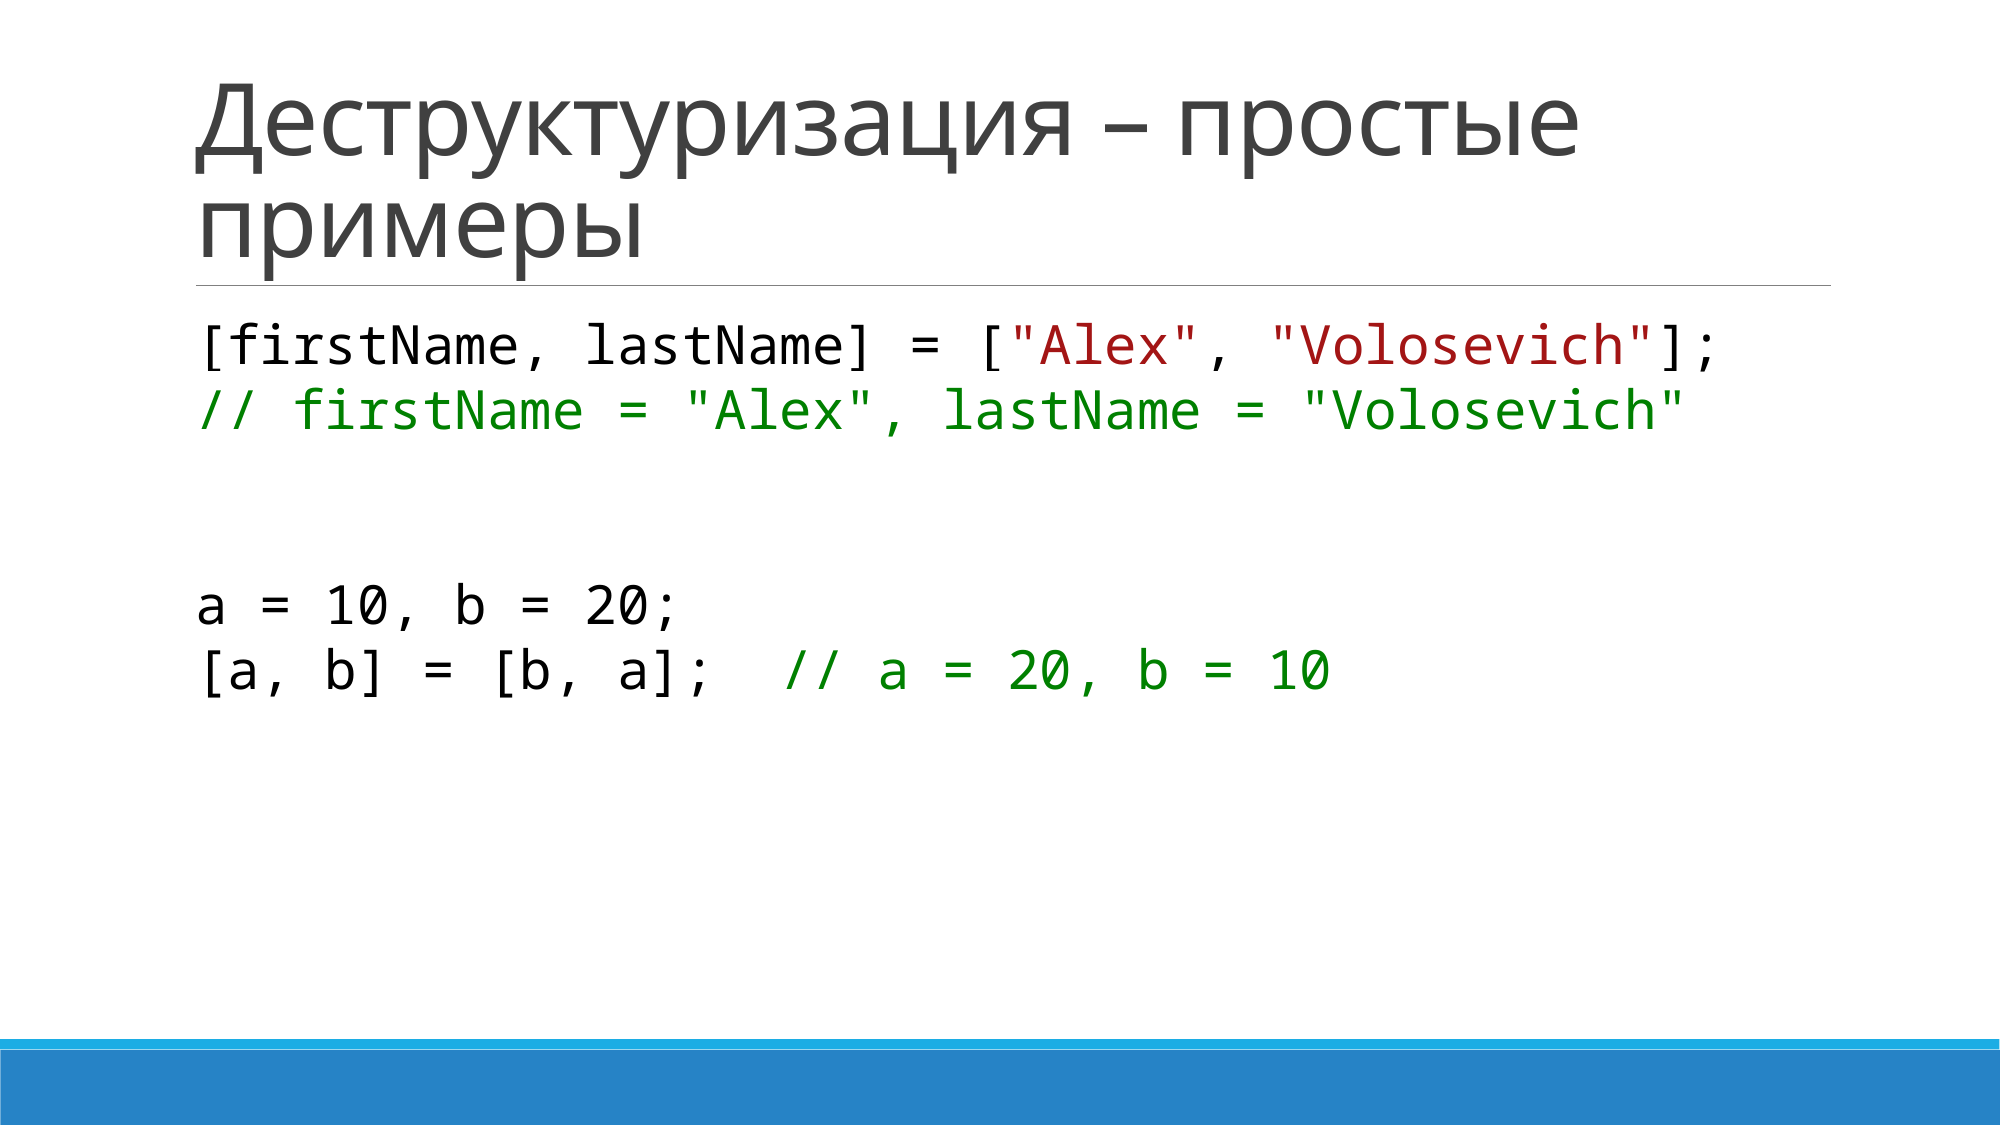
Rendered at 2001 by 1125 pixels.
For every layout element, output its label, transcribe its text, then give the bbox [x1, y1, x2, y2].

title Деструктуризация – простые примеры [180, 47, 1830, 285]
list [firstName, lastName] = ["Alex", "Volosevich"]; // firstName = "Alex", lastName = "Volosevich" a = 10, b = 20; [a, b] = [b, a]; // a = 20, b = 10 [180, 302, 1830, 963]
